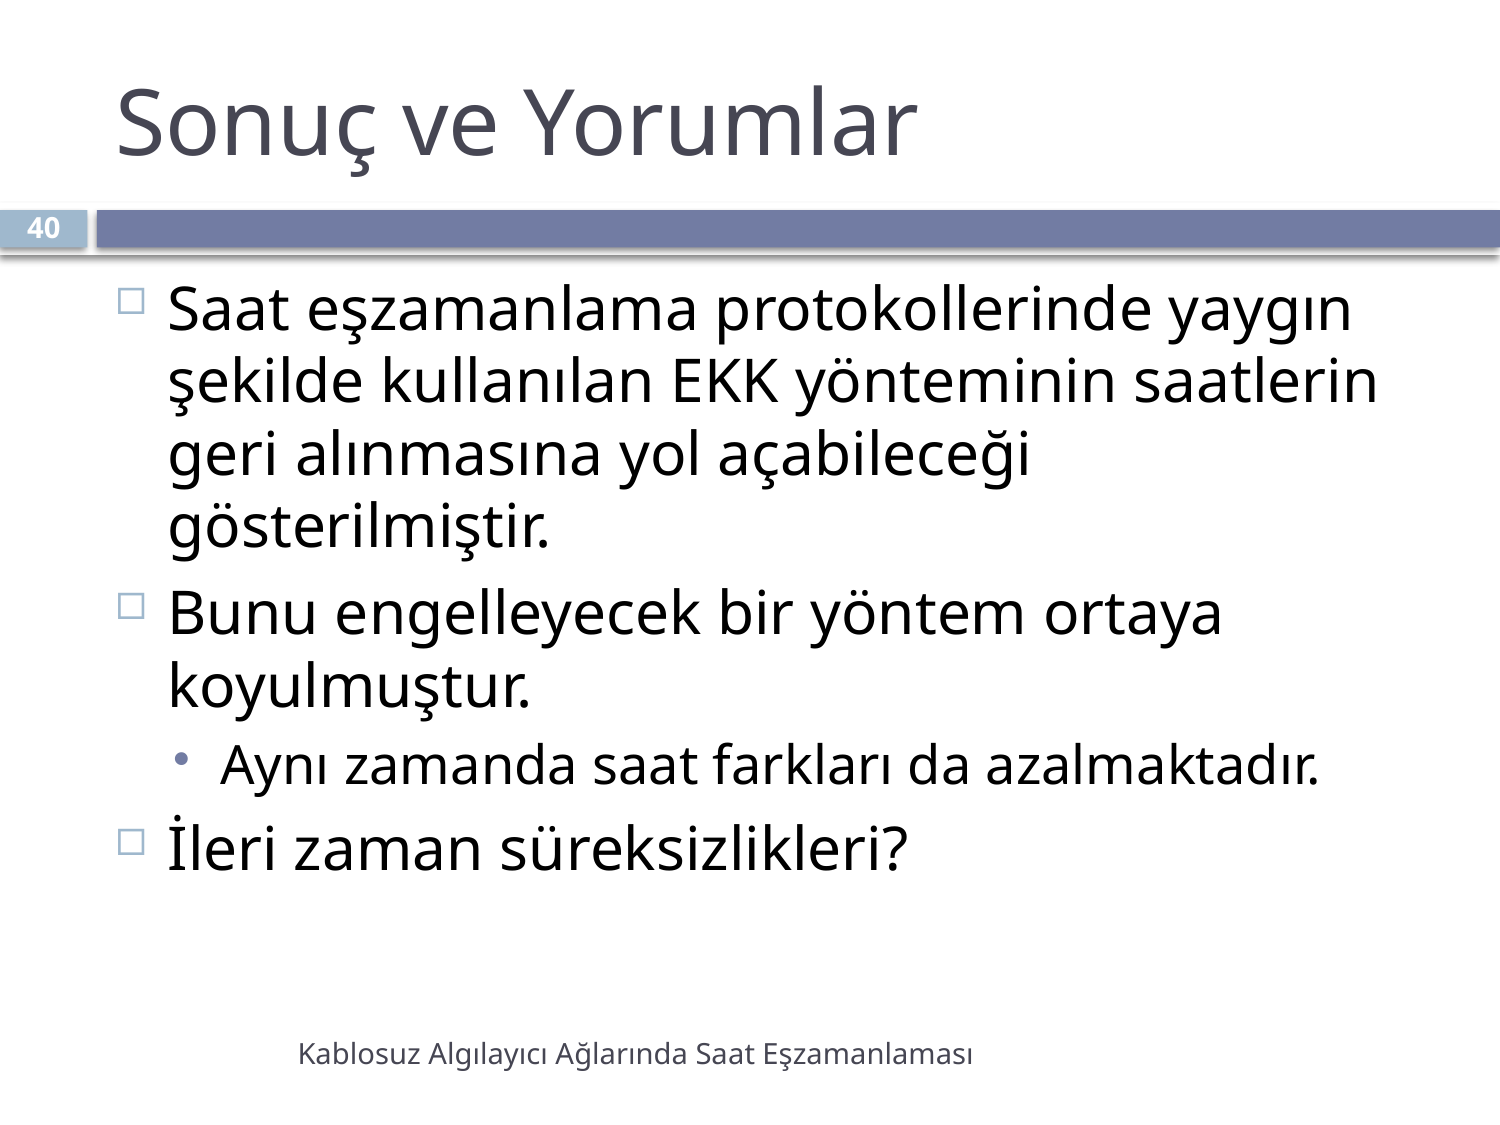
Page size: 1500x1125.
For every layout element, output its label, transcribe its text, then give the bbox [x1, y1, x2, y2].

list Saat eşzamanlama protokollerinde yaygın şekilde kullanılan EKK yönteminin saatlerin geri alınmasına yol açabileceği gösterilmiştir. Bunu engelleyecek bir yöntem ortaya koyulmuştur. Aynı zamanda saat farkları da azalmaktadır. İleri zaman süreksizlikleri? [100, 262, 1438, 1000]
title Sonuç ve Yorumlar [100, 37, 1438, 200]
footer Kablosuz Algılayıcı Ağlarında Saat Eşzamanlaması [99, 1024, 990, 1085]
slide_number 40 [0, 208, 88, 249]
